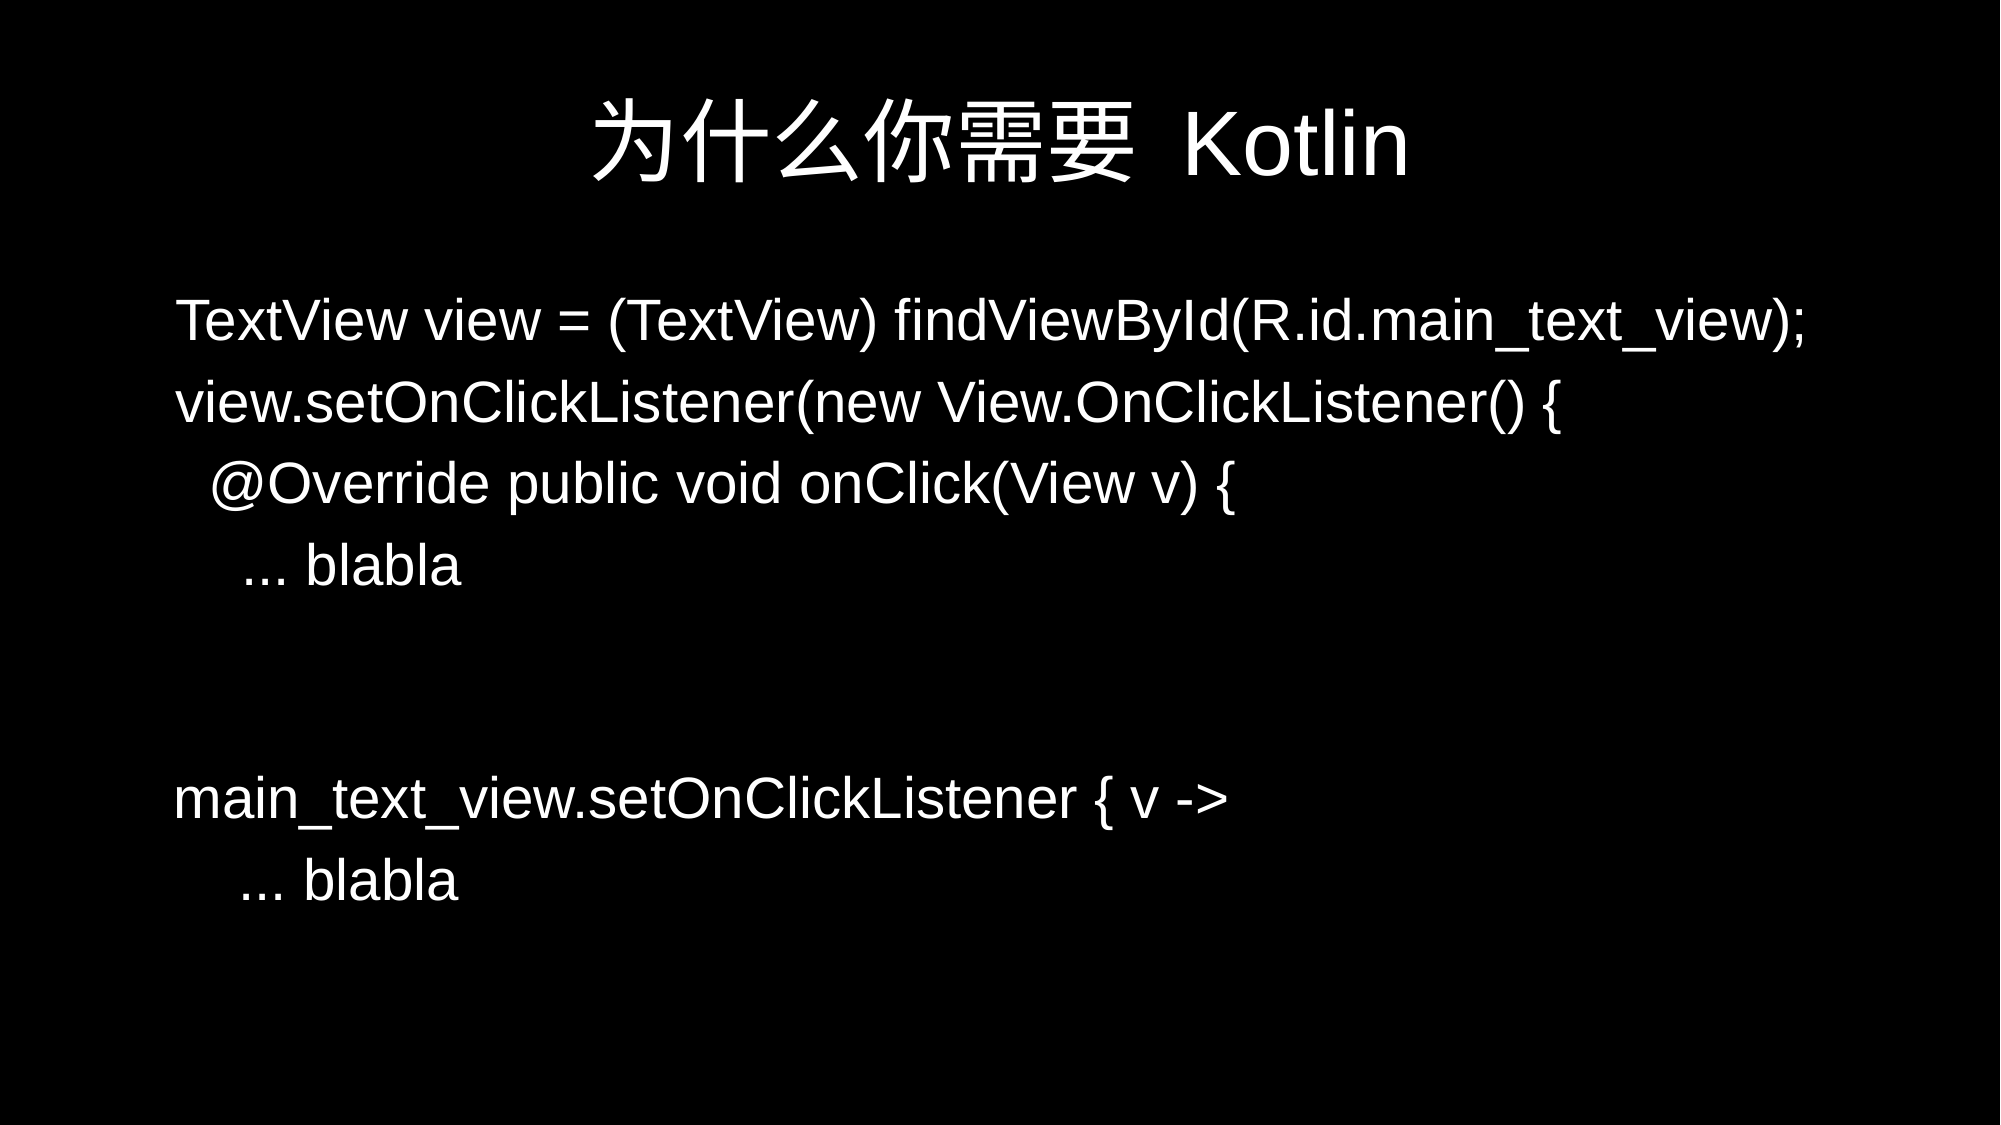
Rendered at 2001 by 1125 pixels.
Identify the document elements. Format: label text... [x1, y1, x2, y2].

title 为什么你需要 Kotlin [99, 44, 1901, 233]
text_box main_text_view.setOnClickListener { v -> ... blabla [158, 753, 1837, 1062]
list TextView view = (TextView) findViewById(R.id.main_text_view); view.setOnClickListener(new View.OnClickListener() { @Override public void onClick(View v) { ... blabla [160, 274, 1840, 716]
